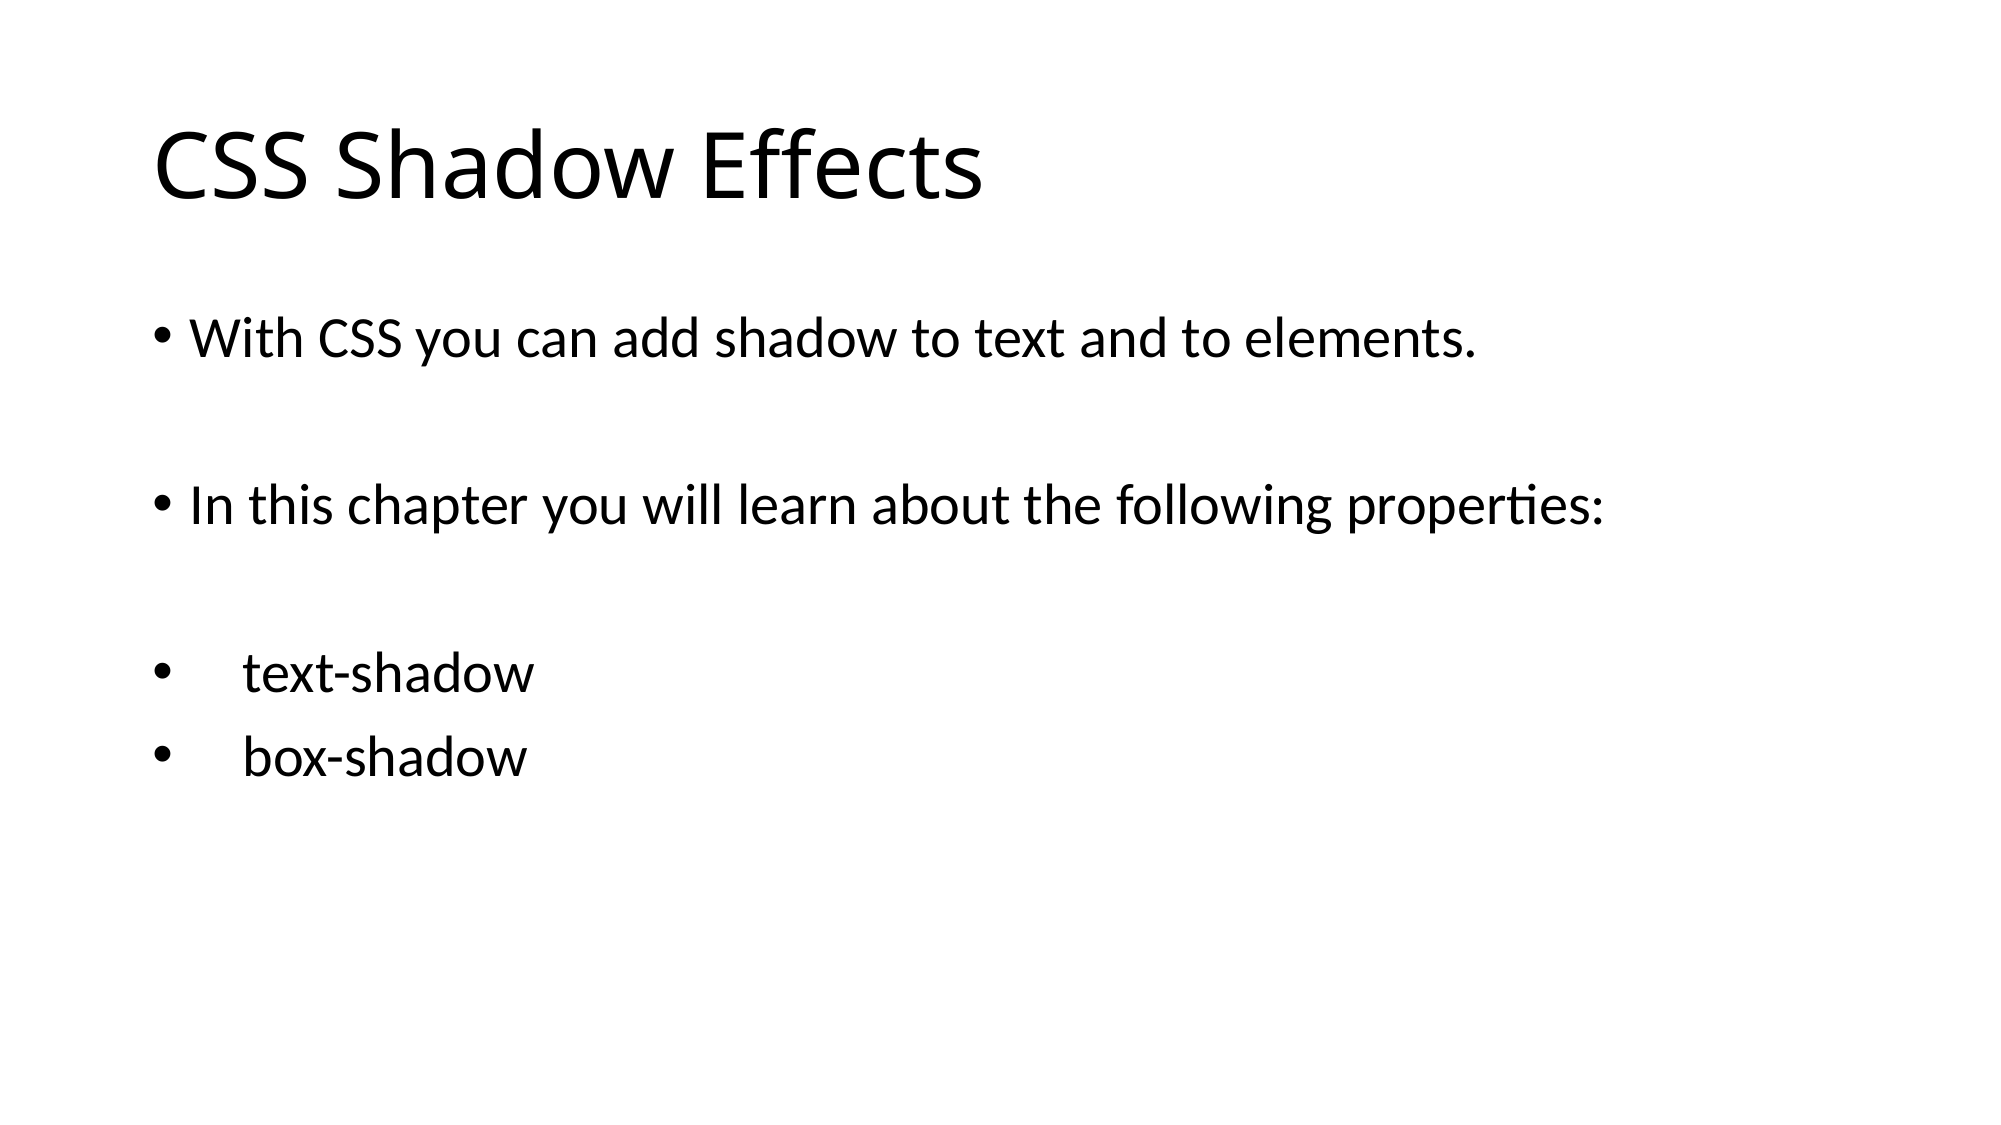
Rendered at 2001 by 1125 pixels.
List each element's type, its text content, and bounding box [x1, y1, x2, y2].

title CSS Shadow Effects [137, 59, 1863, 278]
list With CSS you can add shadow to text and to elements. In this chapter you will learn about the following properties: text-shadow box-shadow [137, 299, 1863, 1014]
